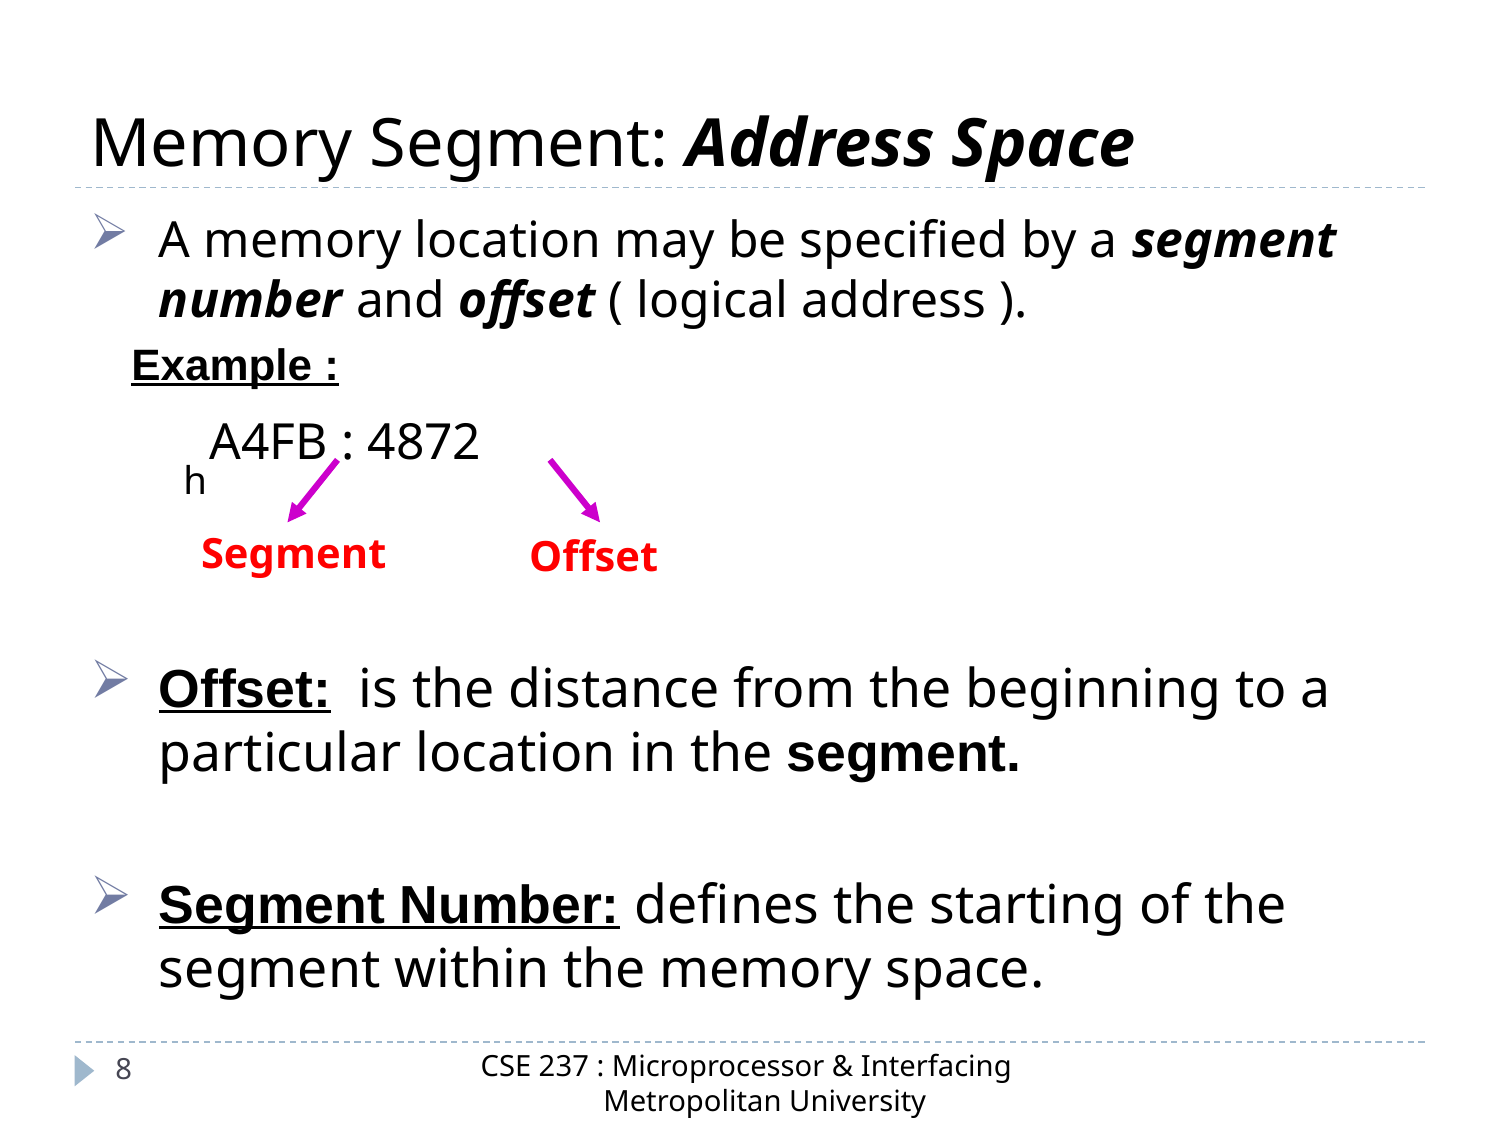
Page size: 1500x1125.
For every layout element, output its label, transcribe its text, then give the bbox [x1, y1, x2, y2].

text_box Segment [174, 519, 413, 585]
slide_number 8 [100, 1042, 426, 1103]
text_box CSE 237 : Microprocessor & Interfacing Metropolitan University [243, 1039, 1257, 1100]
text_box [287, 459, 338, 523]
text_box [549, 459, 601, 523]
list A memory location may be specified by a segment number and offset ( logical address ). Example : A4FB : 4872 h Offset: is the distance from the beginning to a particular location in the segment. Segment Number: defines the starting of the segment within the memory space. [75, 200, 1425, 1010]
title Memory Segment: Address Space [75, 24, 1425, 188]
text_box Offset [474, 522, 713, 588]
